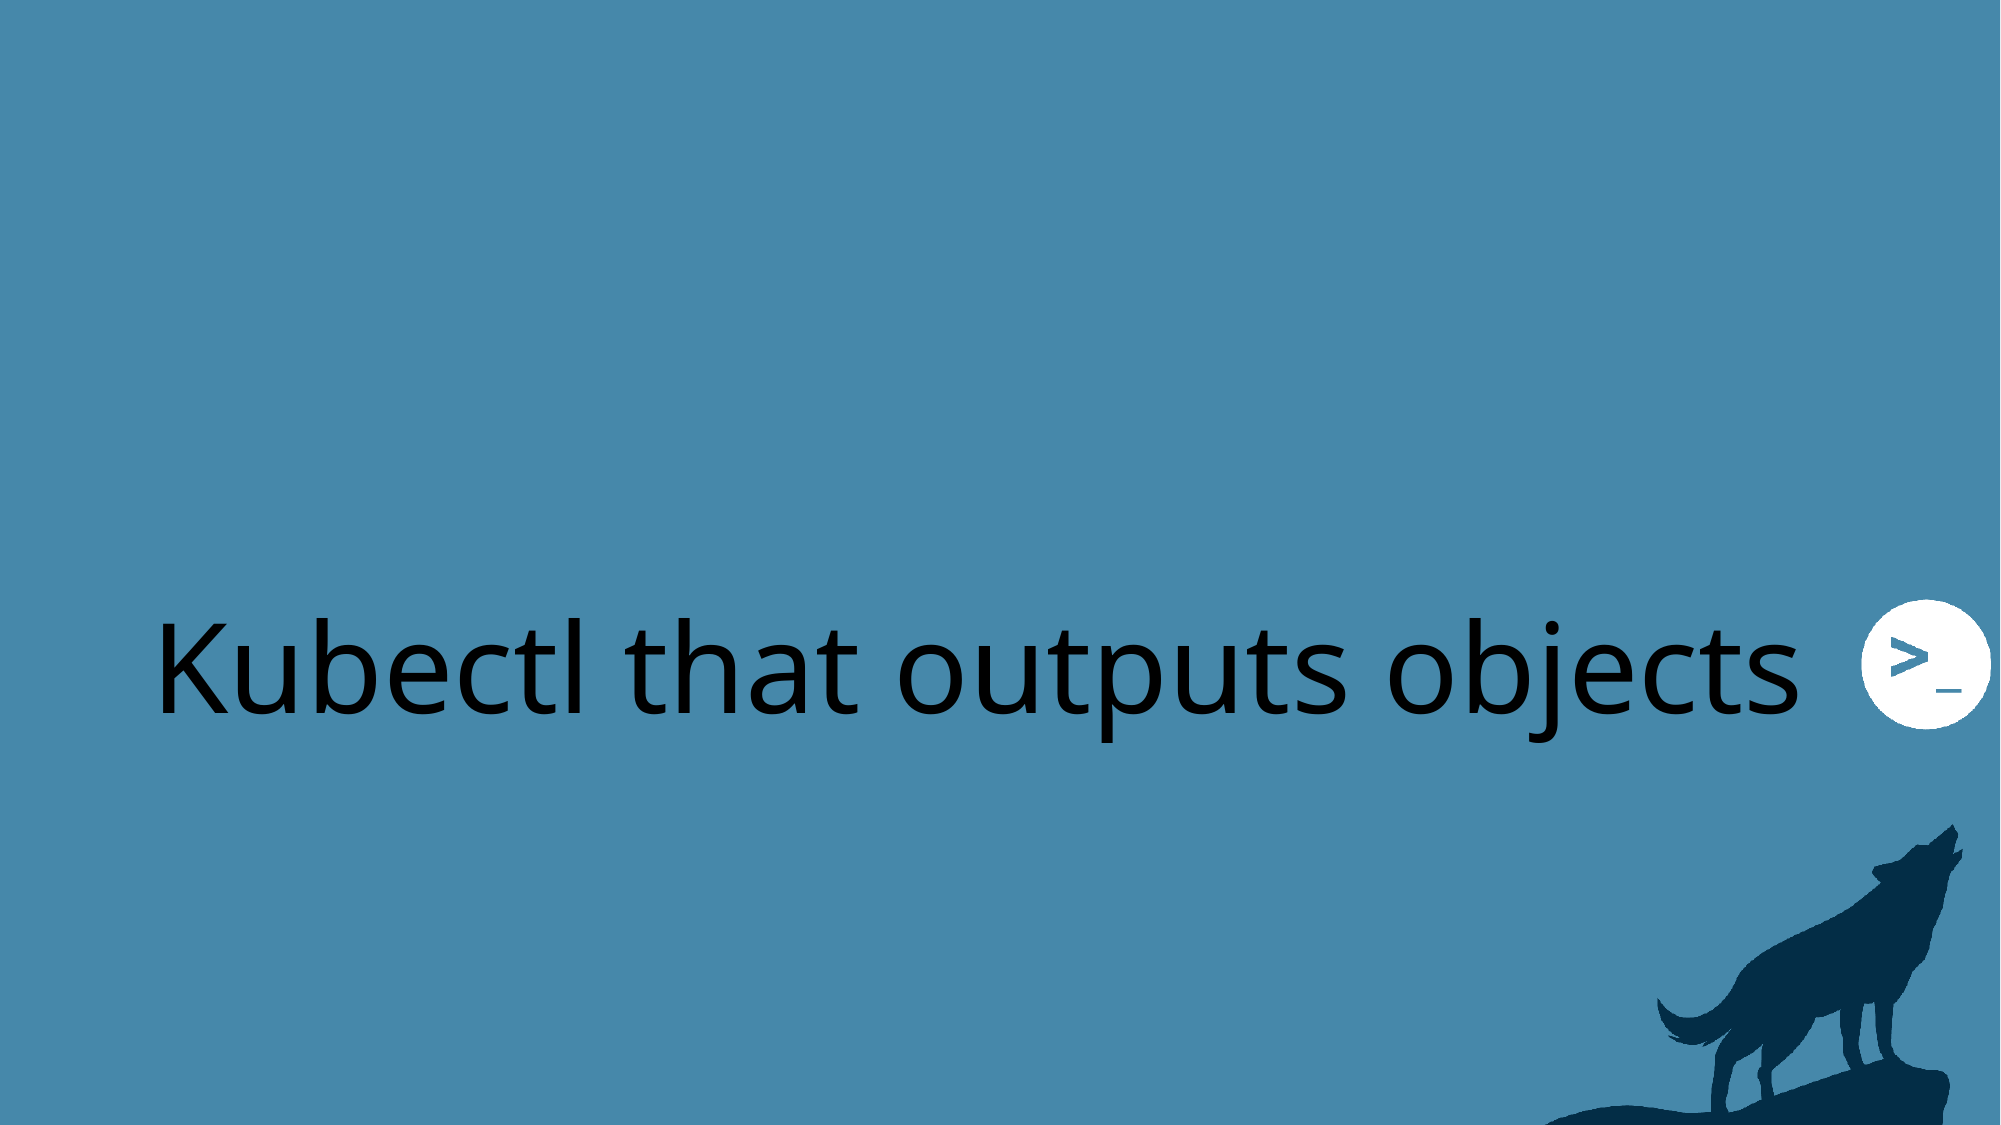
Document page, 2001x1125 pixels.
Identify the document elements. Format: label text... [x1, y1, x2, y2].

title Kubectl that outputs objects [136, 280, 1862, 749]
picture [0, 0, 2001, 1125]
